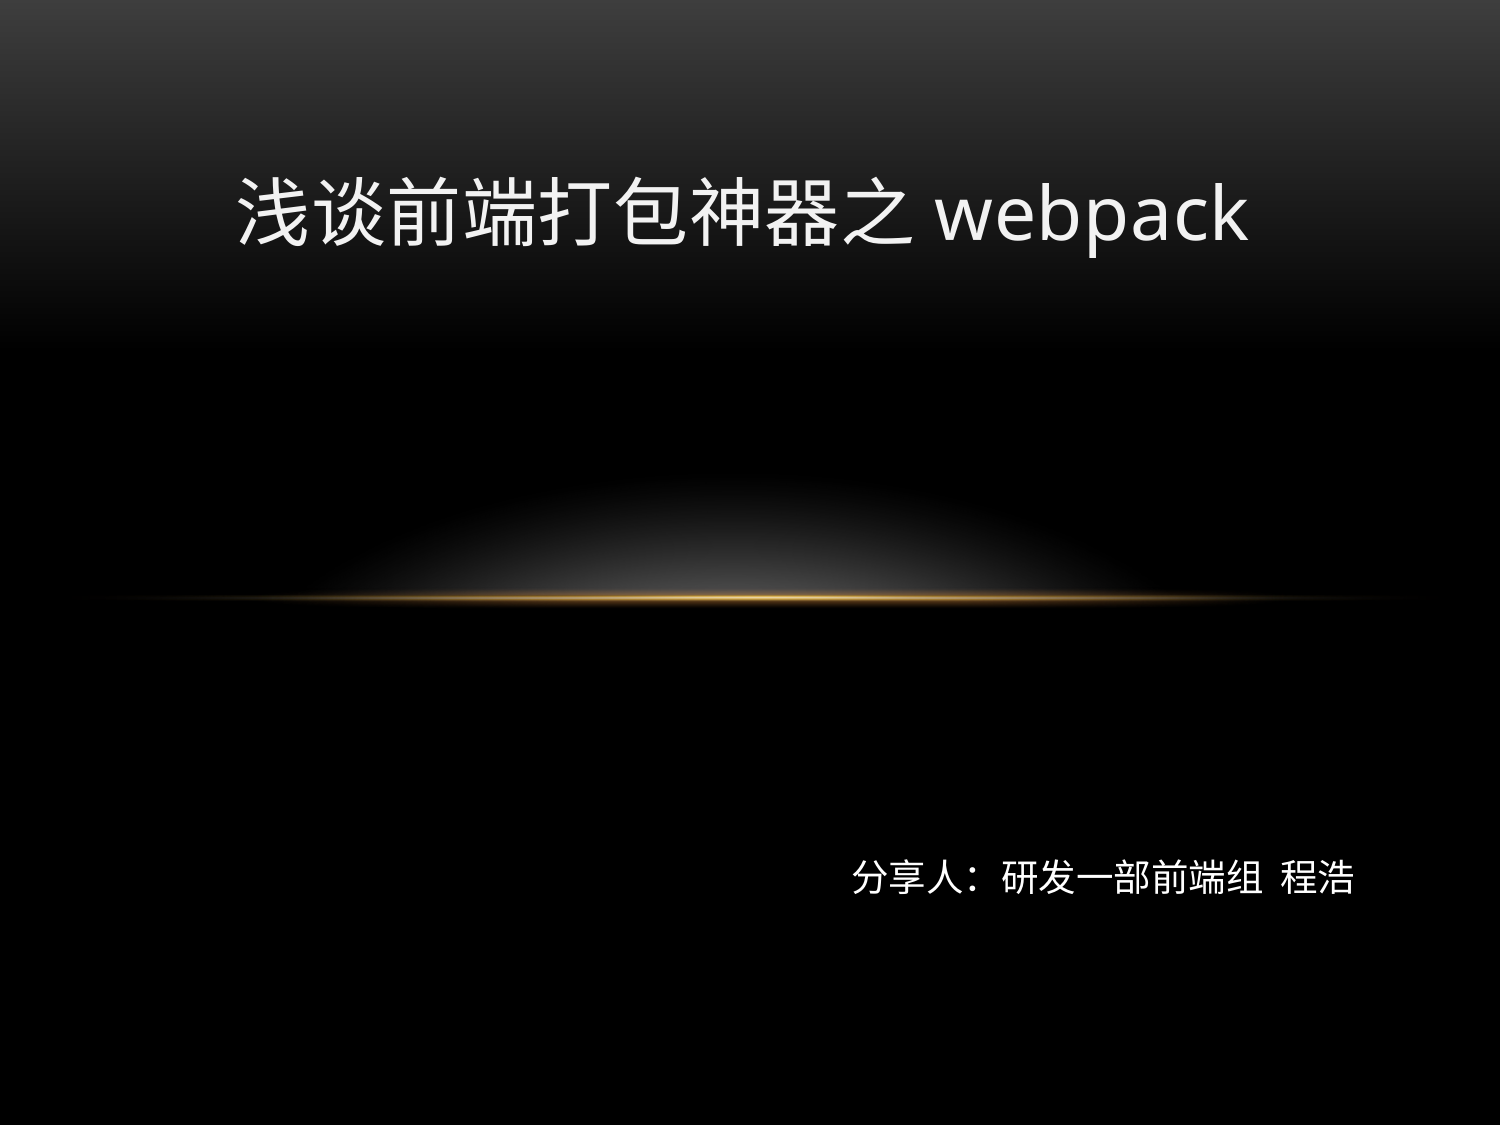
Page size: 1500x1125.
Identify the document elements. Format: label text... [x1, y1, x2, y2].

picture [0, 0, 1500, 750]
subtitle 浅谈前端打包神器之webpack [218, 158, 1269, 383]
text_box 分享人：研发一部前端组 程浩 [836, 846, 1371, 906]
